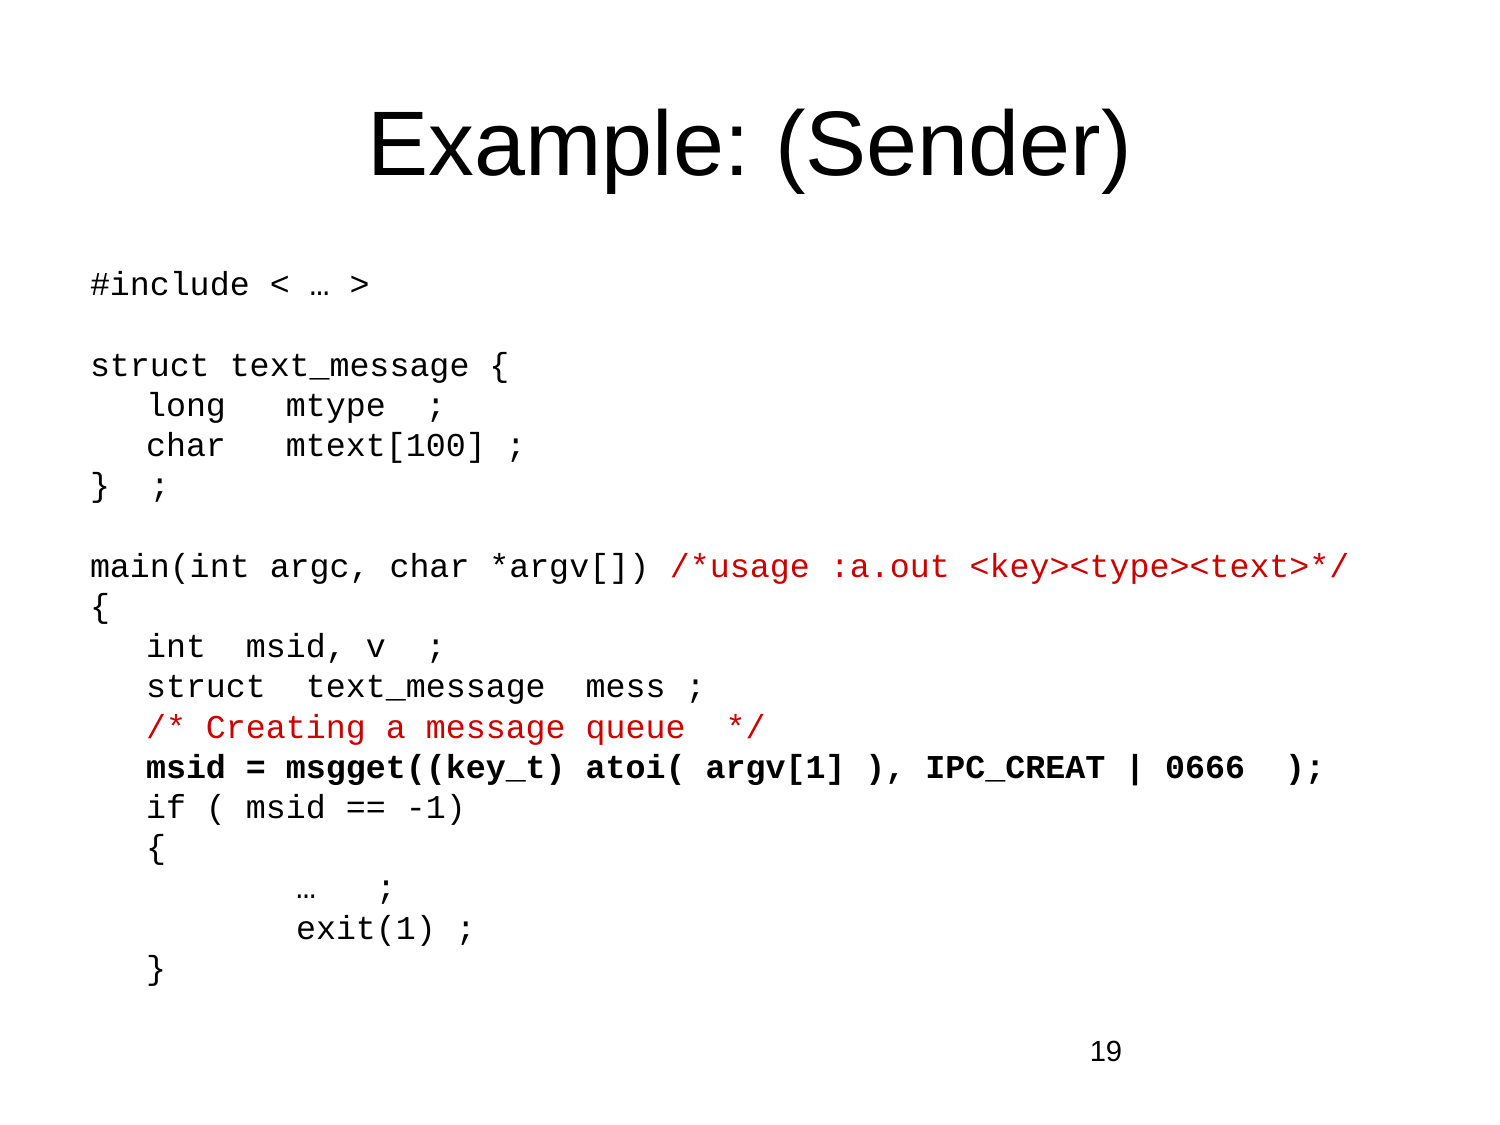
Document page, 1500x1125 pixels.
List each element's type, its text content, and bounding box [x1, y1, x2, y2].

slide_number 19 [1074, 1024, 1425, 1103]
title Example: (Sender) [74, 44, 1426, 233]
list #include < … > struct text_message { long mtype ; char mtext[100] ; } ; main(int argc, char *argv[]) /*usage :a.out <key><type><text>*/ { int msid, v ; struct text_message mess ; /* Creating a message queue */ msid = msgget((key_t) atoi( argv[1] ), IPC_CREAT | 0666 ); if ( msid == -1) { … ; exit(1) ; } [74, 262, 1426, 1006]
